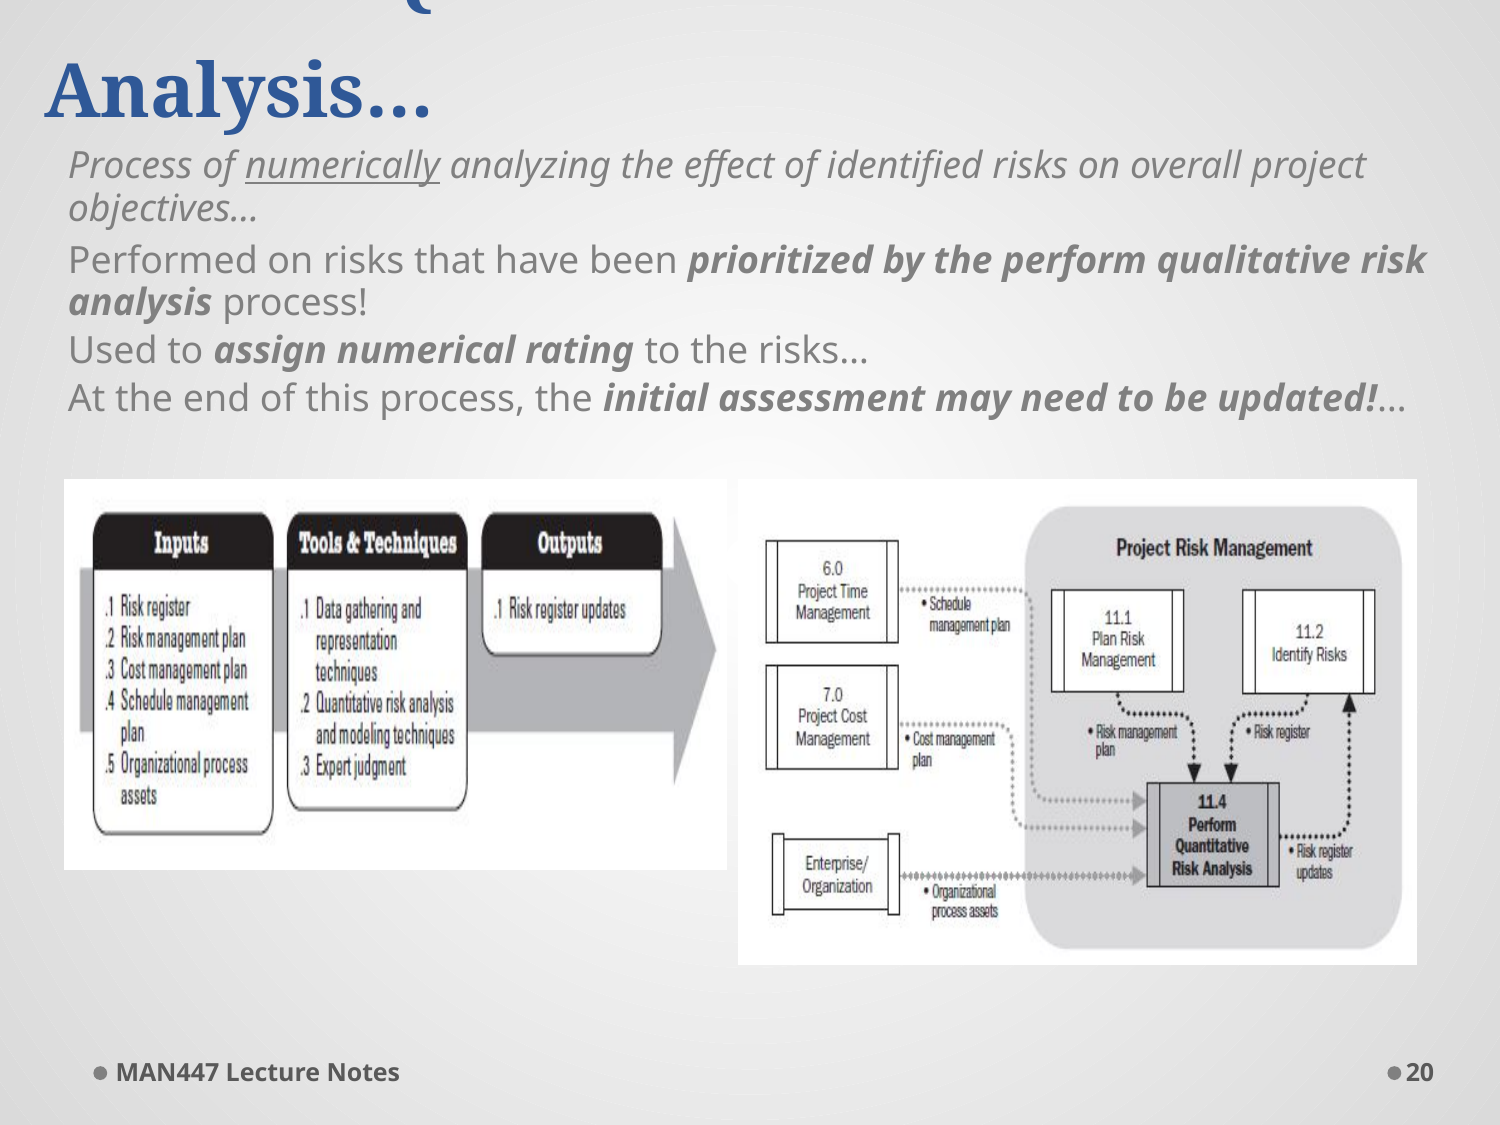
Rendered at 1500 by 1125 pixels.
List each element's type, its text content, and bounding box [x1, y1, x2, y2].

footer MAN447 Lecture Notes [108, 1042, 691, 1103]
picture [737, 479, 1417, 965]
text_box Process of numerically analyzing the effect of identified risks on overall project objectives… [53, 137, 1471, 231]
text_box Performed on risks that have been prioritized by the perform qualitative risk analysis process! Used to assign numerical rating to the risks… At the end of this process, the initial assessment may need to be updated!… [53, 231, 1471, 428]
picture [64, 479, 727, 870]
slide_number 20 [1401, 1042, 1494, 1103]
title Perform Quantitative Risk Analysis… [29, 30, 1441, 140]
